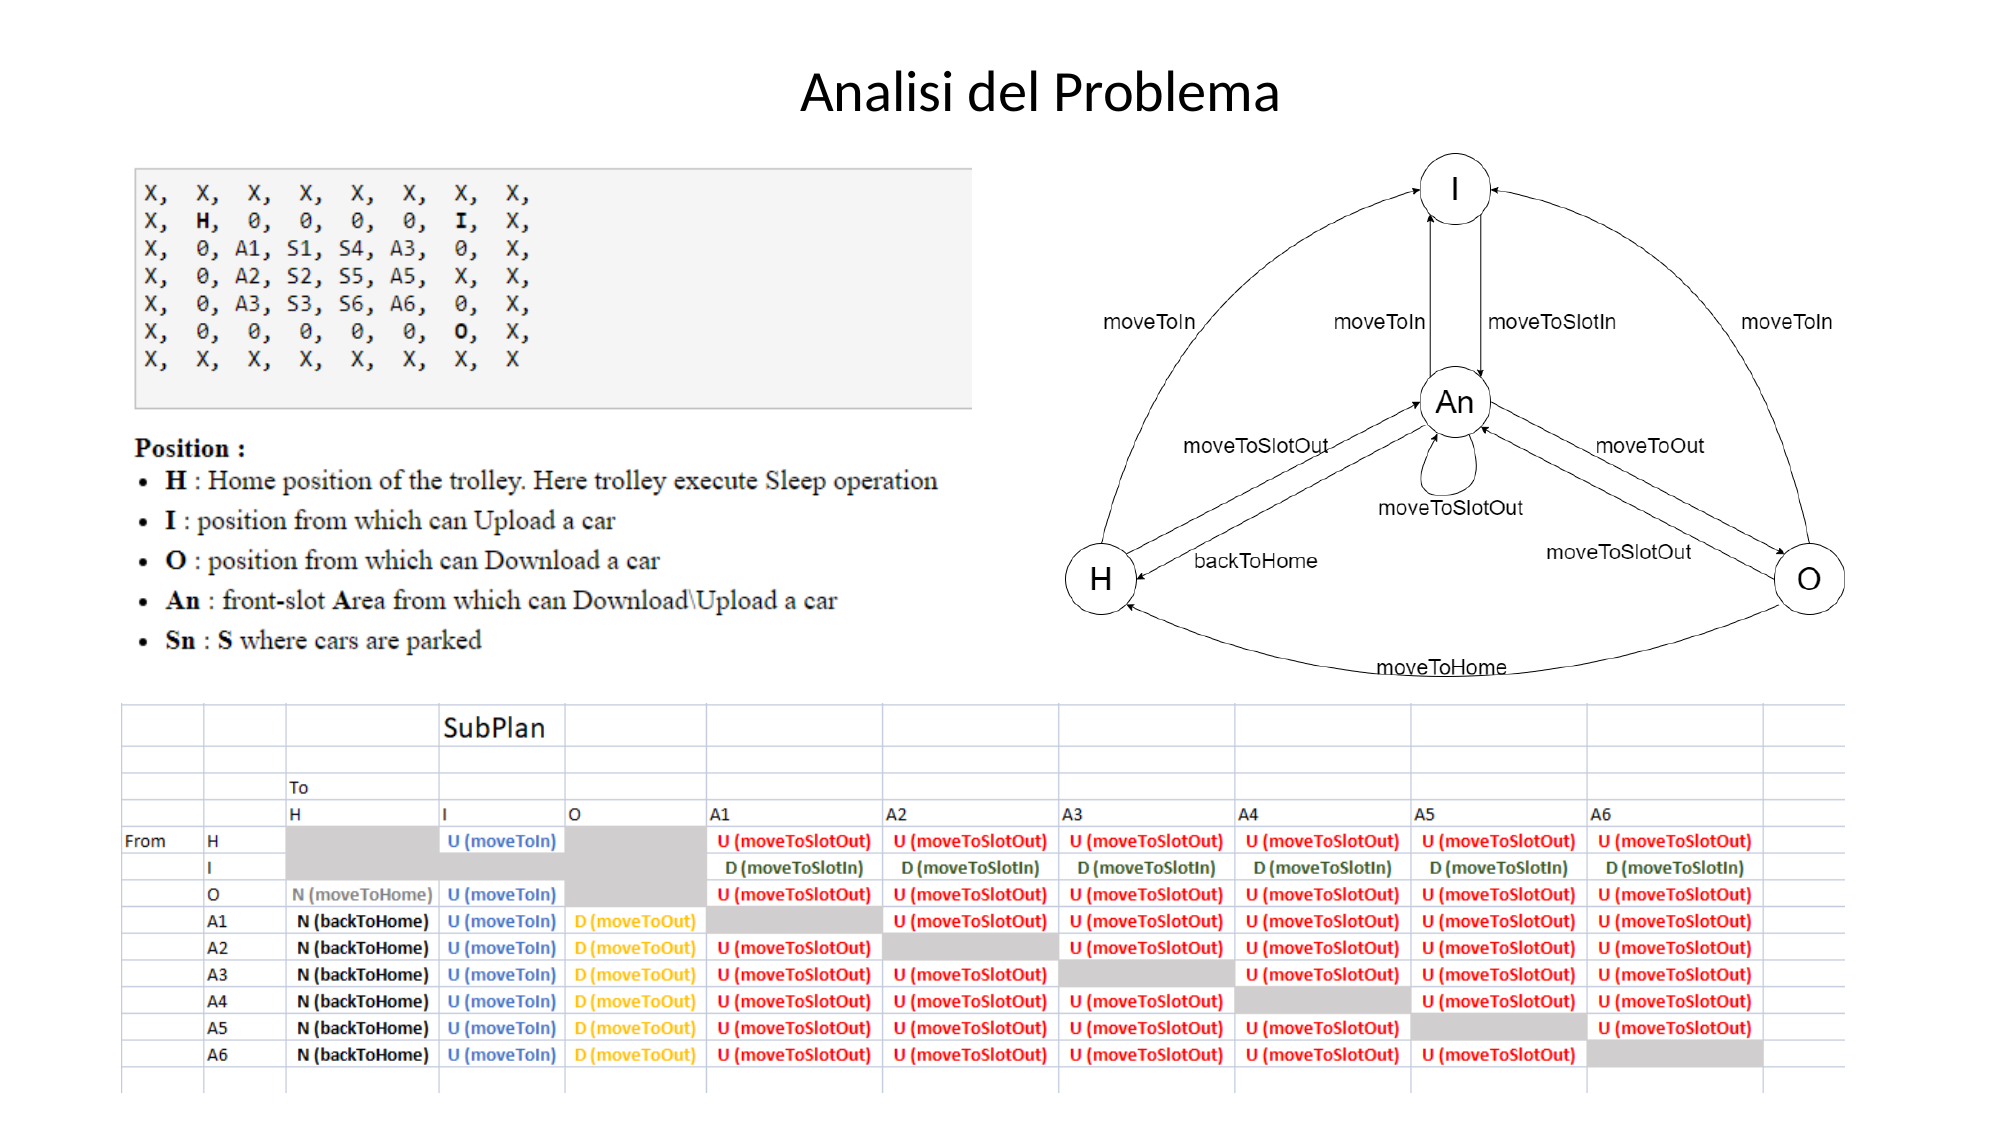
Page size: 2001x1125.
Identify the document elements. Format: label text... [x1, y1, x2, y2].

text_box Analisi del Problema [785, 45, 1297, 131]
picture [1065, 153, 1845, 682]
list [121, 153, 972, 660]
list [121, 703, 1845, 1093]
